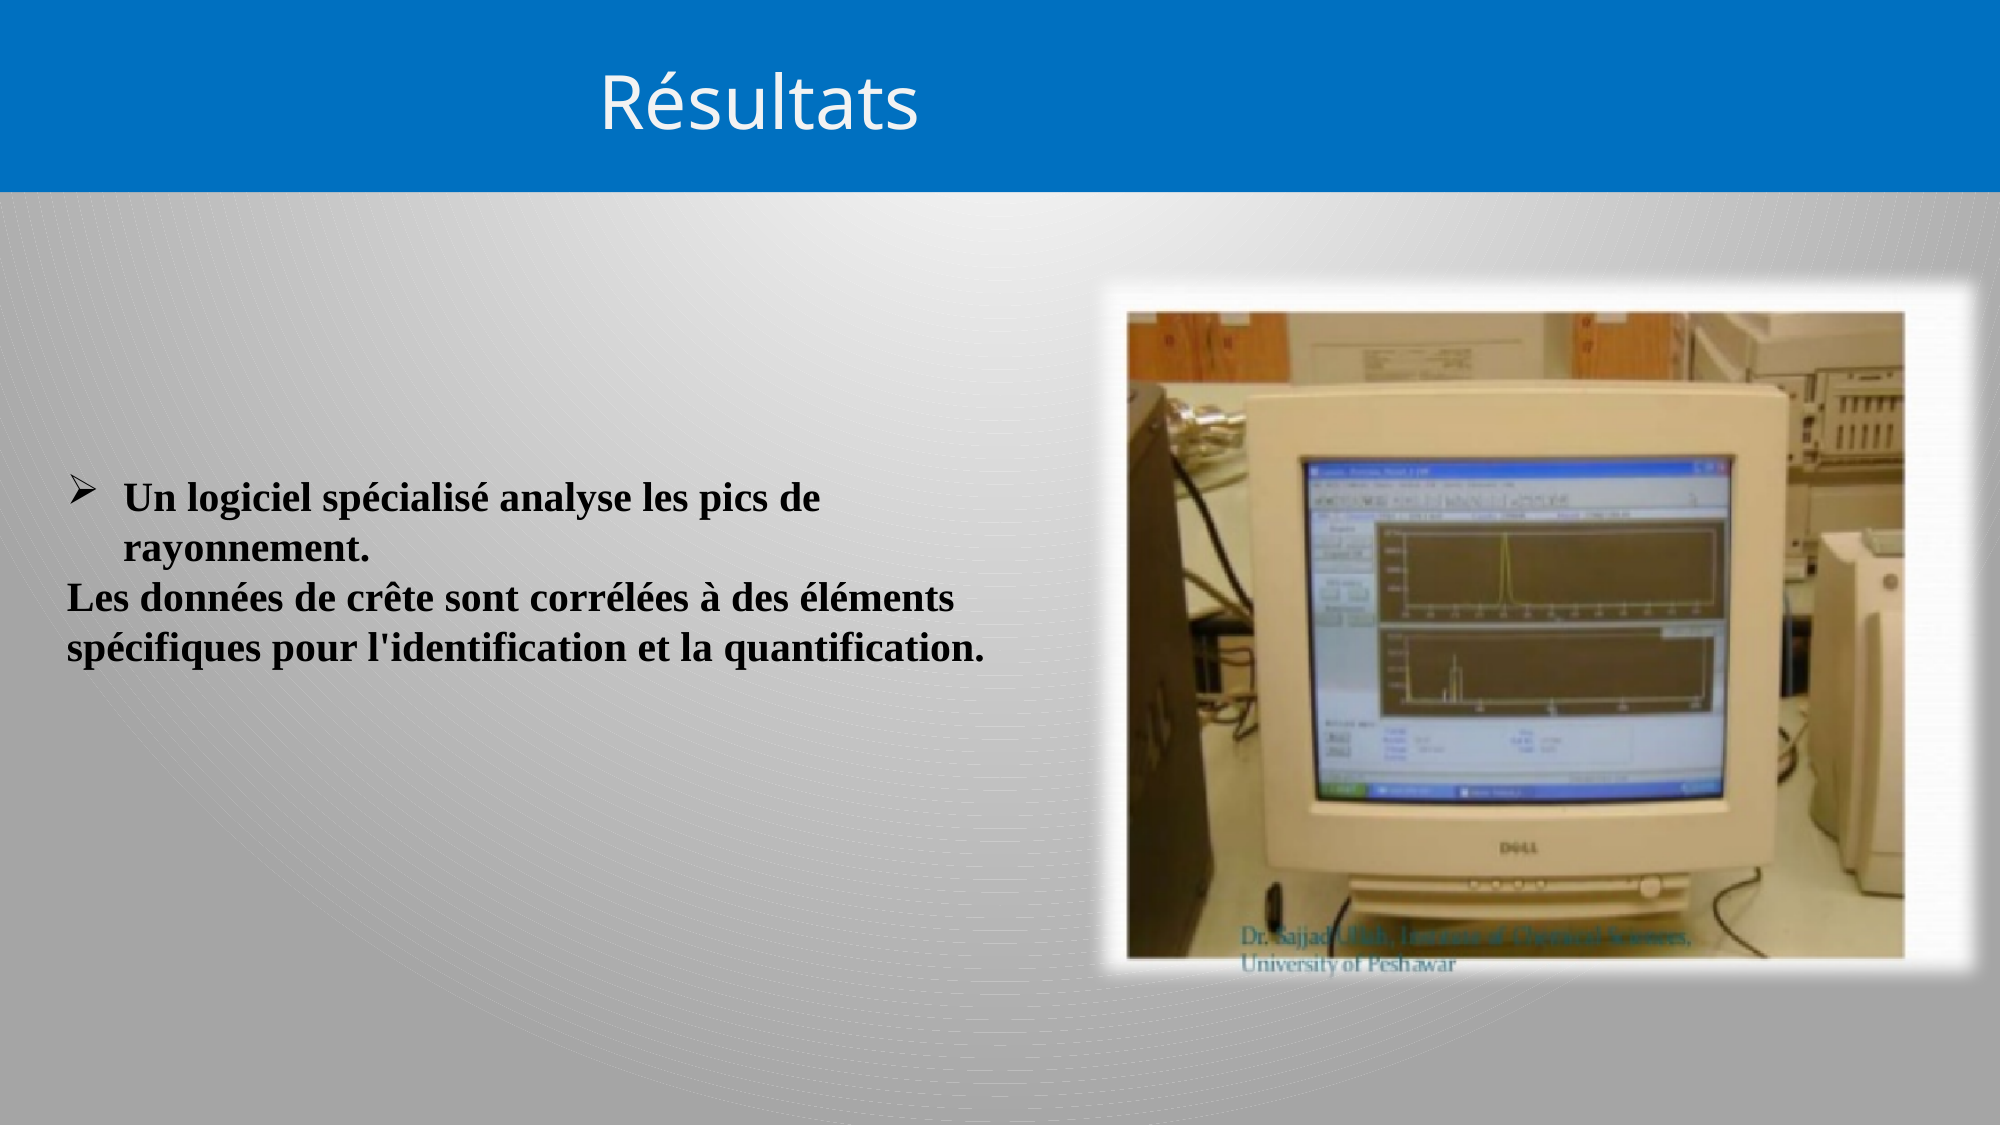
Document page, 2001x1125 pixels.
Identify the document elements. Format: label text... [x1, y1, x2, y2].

text_box Un logiciel spécialisé analyse les pics de rayonnement. Les données de crête sont corrélées à des éléments spécifiques pour l'identification et la quantification. [52, 462, 1067, 722]
picture [1085, 264, 1993, 990]
text_box [0, 0, 2000, 193]
text_box Résultats [583, 47, 1424, 152]
